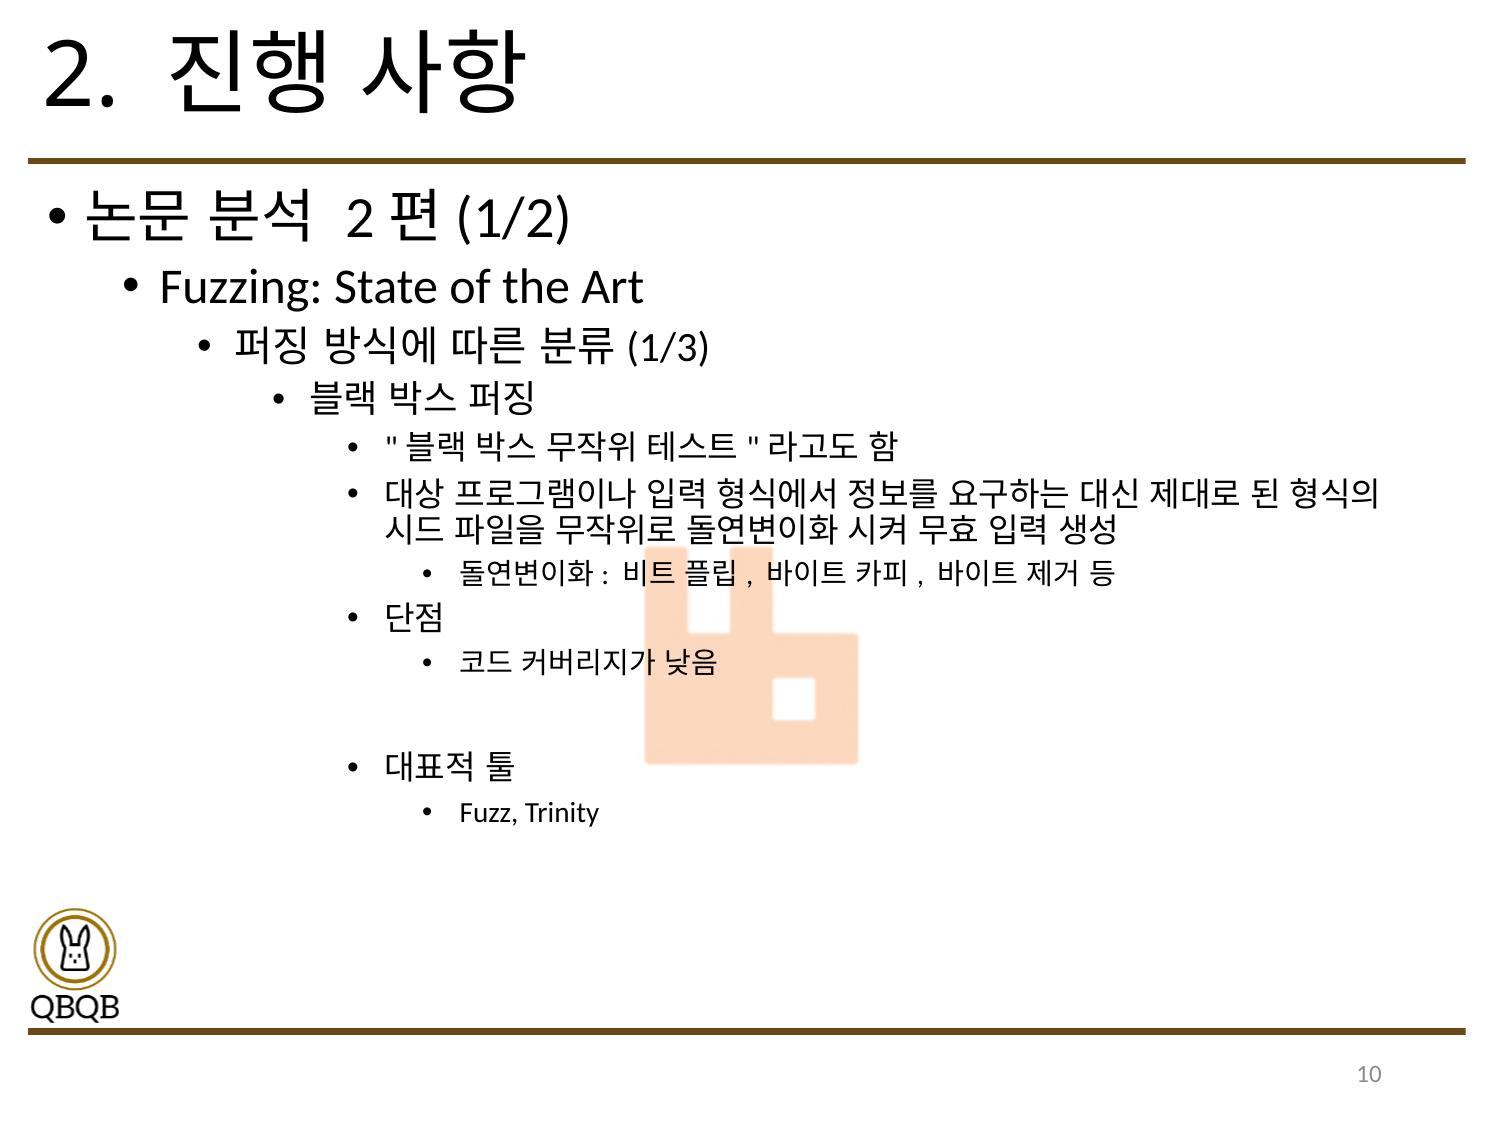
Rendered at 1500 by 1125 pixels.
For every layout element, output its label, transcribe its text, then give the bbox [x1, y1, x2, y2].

slide_number 10 [1059, 1042, 1397, 1103]
title 2. 진행 사항 [27, 6, 1228, 147]
list 논문 분석 2편(1/2) Fuzzing: State of the Art 퍼징 방식에 따른 분류(1/3) 블랙 박스 퍼징 "블랙 박스 무작위 테스트"라고도 함 대상 프로그램이나 입력 형식에서 정보를 요구하는 대신 제대로 된 형식의 시드 파일을 무작위로 돌연변이화 시켜 무효 입력 생성 돌연변이화: 비트 플립, 바이트 카피, 바이트 제거 등 단점 코드 커버리지가 낮음 대표적 툴 Fuzz, Trinity [32, 179, 1464, 979]
picture [0, 856, 199, 1103]
